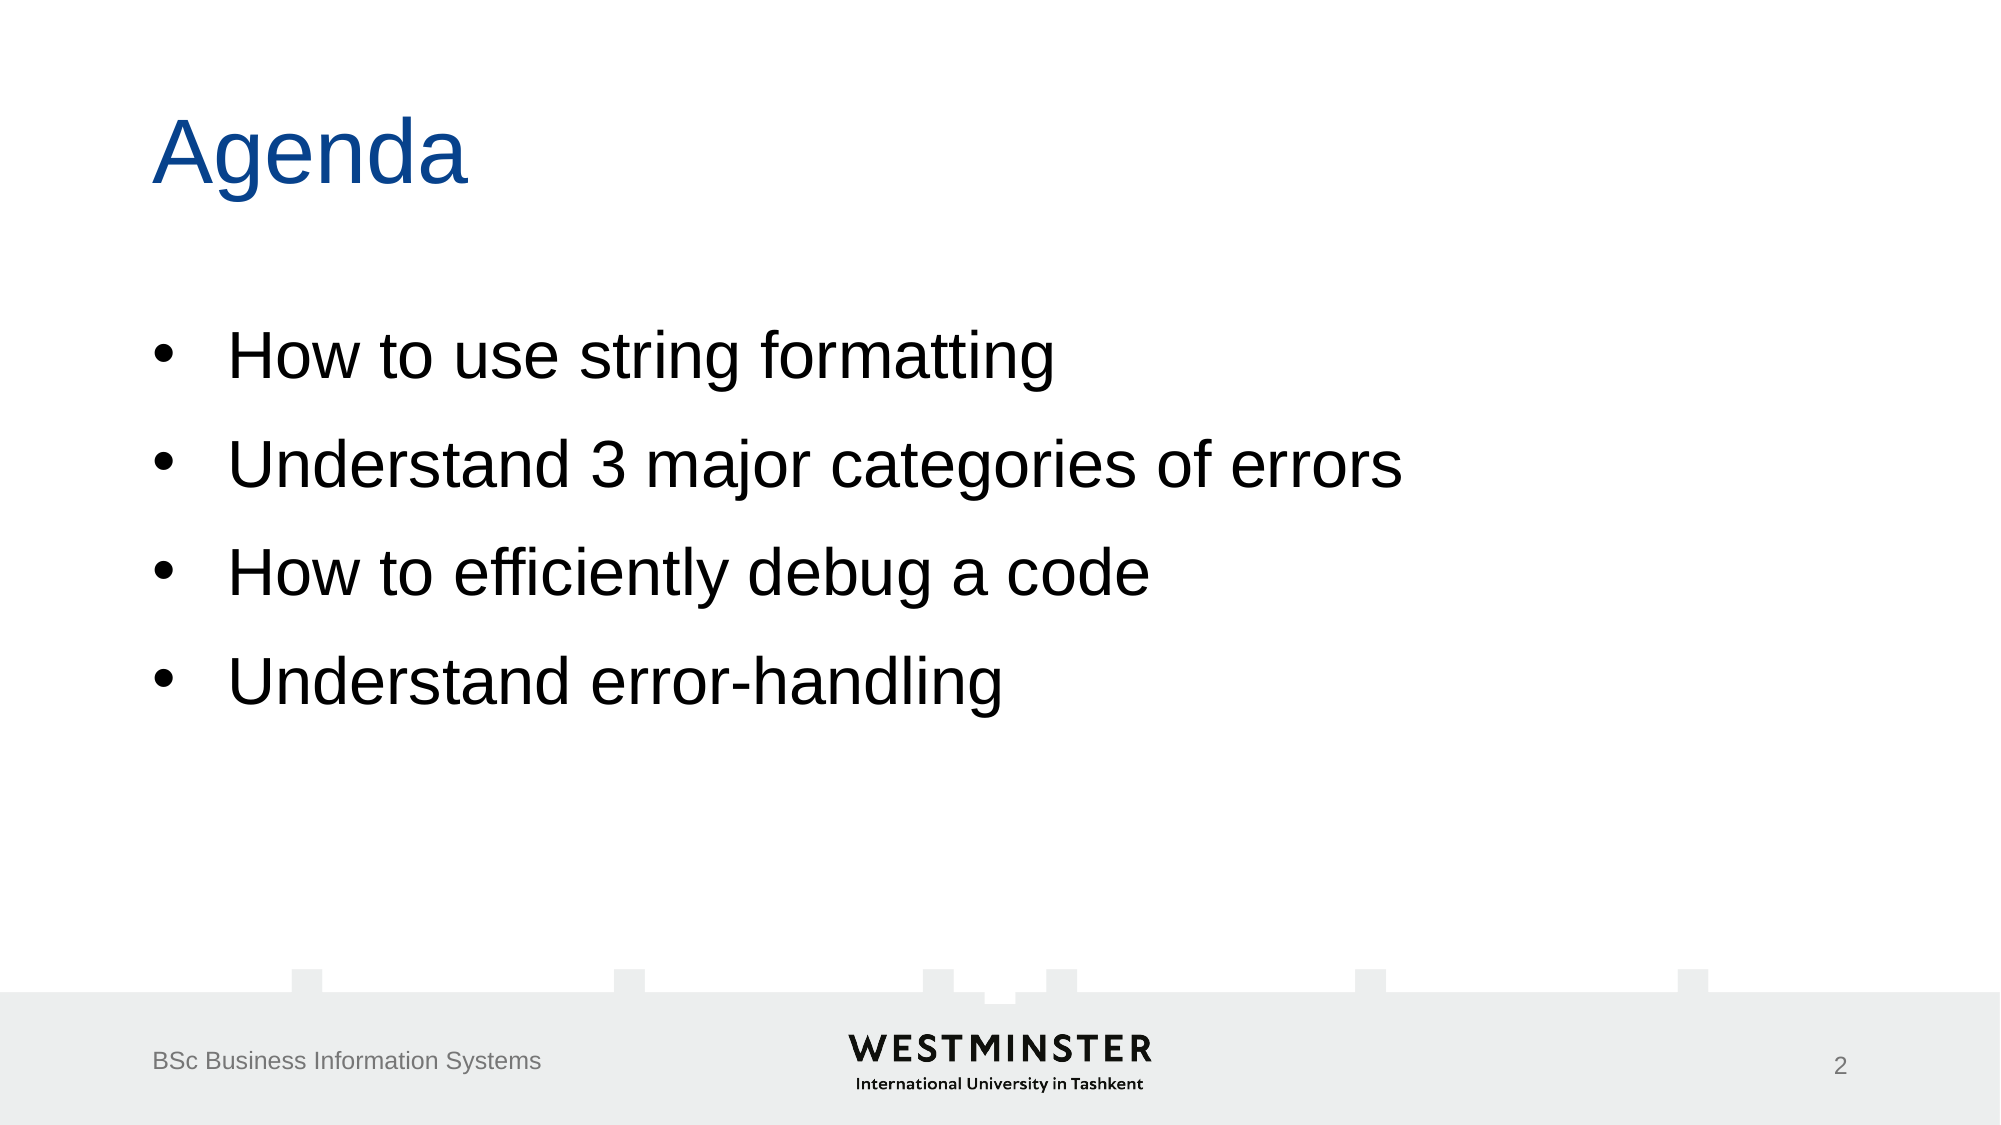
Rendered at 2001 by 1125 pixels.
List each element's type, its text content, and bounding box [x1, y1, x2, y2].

list How to use string formatting Understand 3 major categories of errors How to efficiently debug a code Understand error-handling [137, 281, 1979, 967]
picture [0, 969, 2000, 1125]
list BSc Business Information Systems [137, 1040, 647, 1102]
slide_number 2 [1528, 1042, 1863, 1103]
title Agenda [137, 77, 1545, 219]
